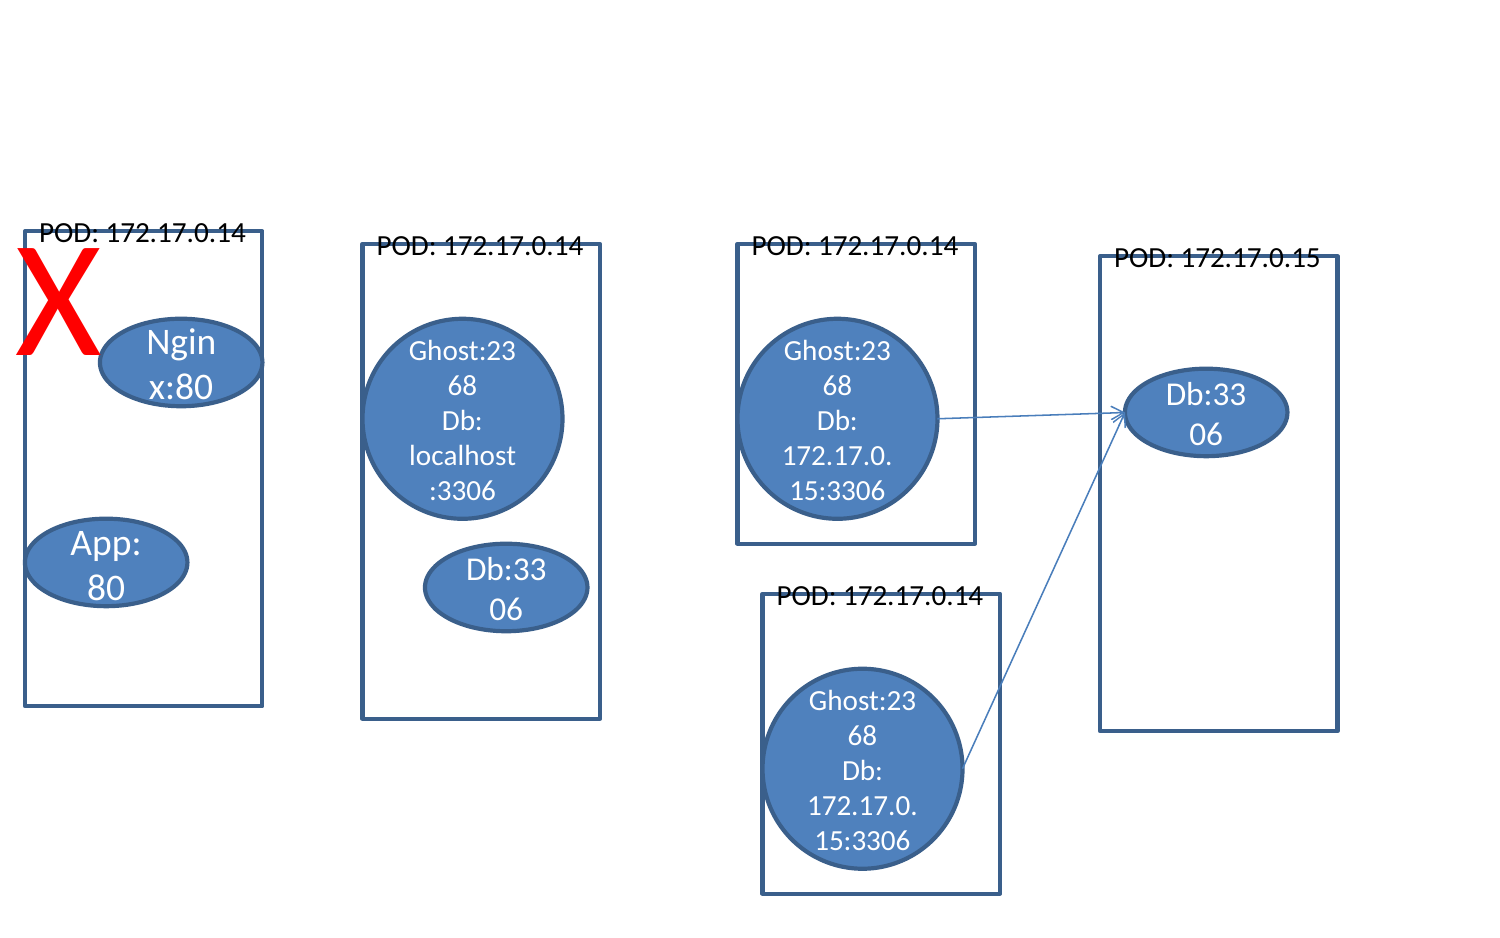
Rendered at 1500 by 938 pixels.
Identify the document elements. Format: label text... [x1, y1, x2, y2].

text_box [735, 242, 977, 410]
text_box POD: 172.17.0.15 [1099, 231, 1337, 281]
text_box [23, 372, 264, 708]
text_box [760, 592, 957, 757]
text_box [962, 412, 1126, 769]
text_box Ghost:2368 Db: 172.17.0.15:3306 [735, 316, 940, 521]
text_box Nginx:80 [117, 316, 265, 409]
text_box X [0, 181, 117, 396]
text_box POD: 172.17.0.14 [761, 568, 957, 619]
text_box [937, 412, 960, 419]
text_box POD: 172.17.0.14 [361, 218, 599, 269]
text_box Ghost:2368 Db: localhost:3306 [360, 316, 565, 521]
text_box POD: 172.17.0.14 [117, 206, 262, 256]
text_box [760, 777, 1002, 896]
text_box POD: 172.17.0.14 [736, 218, 974, 269]
text_box [360, 242, 602, 721]
text_box [735, 427, 957, 546]
text_box Db:3306 [422, 541, 590, 634]
text_box [1098, 254, 1340, 733]
text_box App:80 [22, 516, 190, 609]
text_box Ghost:2368 Db: 172.17.0.15:3306 [760, 666, 965, 871]
text_box [117, 229, 264, 353]
